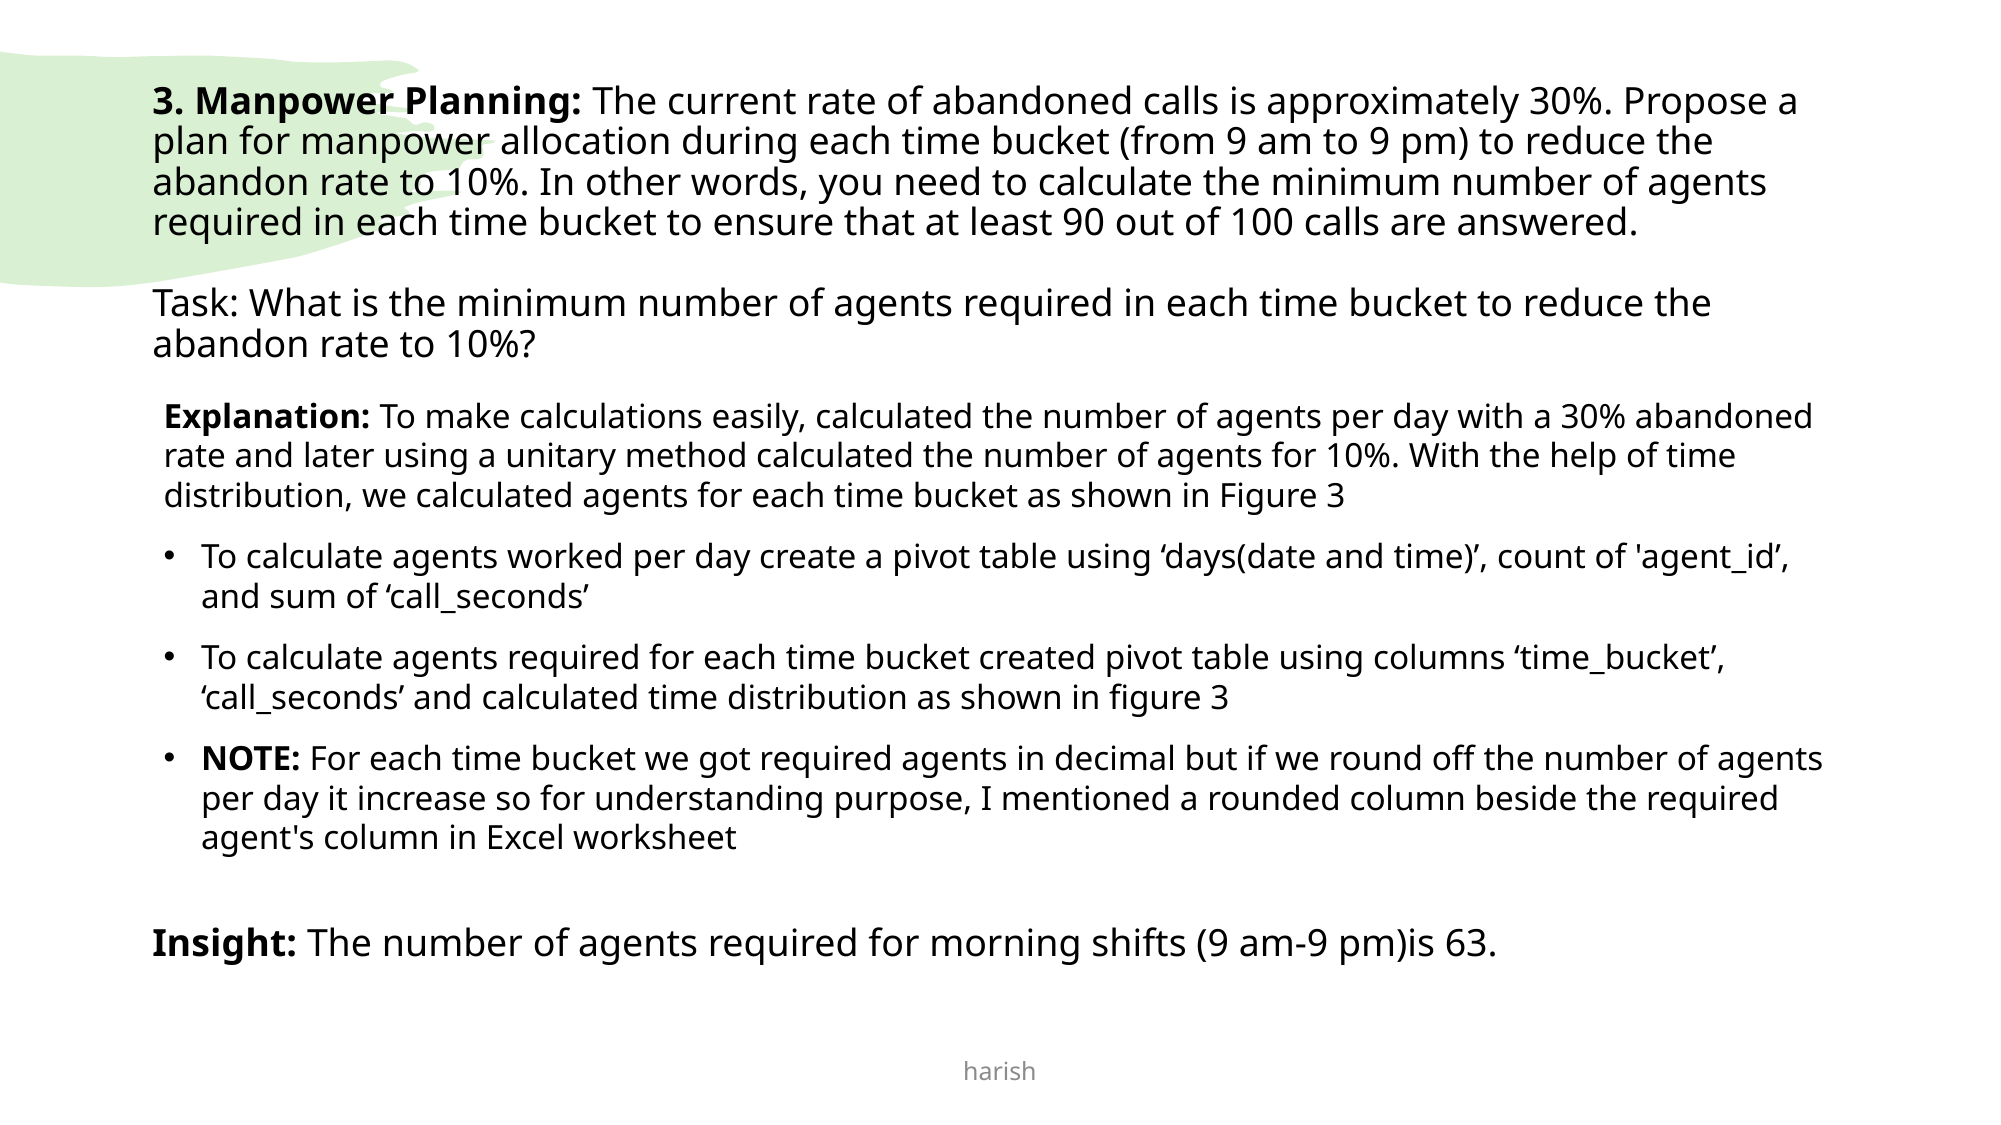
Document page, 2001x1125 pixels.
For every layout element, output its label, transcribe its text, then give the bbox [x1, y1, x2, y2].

title 3. Manpower Planning: The current rate of abandoned calls is approximately 30%. Propose a plan for manpower allocation during each time bucket (from 9 am to 9 pm) to reduce the abandon rate to 10%. In other words, you need to calculate the minimum number of agents required in each time bucket to ensure that at least 90 out of 100 calls are answered. Task: What is the minimum number of agents required in each time bucket to reduce the abandon rate to 10%? [137, 59, 1863, 388]
list Explanation: To make calculations easily, calculated the number of agents per day with a 30% abandoned rate and later using a unitary method calculated the number of agents for 10%. With the help of time distribution, we calculated agents for each time bucket as shown in Figure 3 To calculate agents worked per day create a pivot table using ‘days(date and time)’, count of 'agent_id’, and sum of ‘call_seconds’ To calculate agents required for each time bucket created pivot table using columns ‘time_bucket’, ‘call_seconds’ and calculated time distribution as shown in figure 3 NOTE: For each time bucket we got required agents in decimal but if we round off the number of agents per day it increase so for understanding purpose, I mentioned a rounded column beside the required agent's column in Excel worksheet [148, 387, 1863, 887]
text_box Insight: The number of agents required for morning shifts (9 am-9 pm)is 63. [137, 911, 1829, 1017]
footer harish [662, 1042, 1338, 1103]
